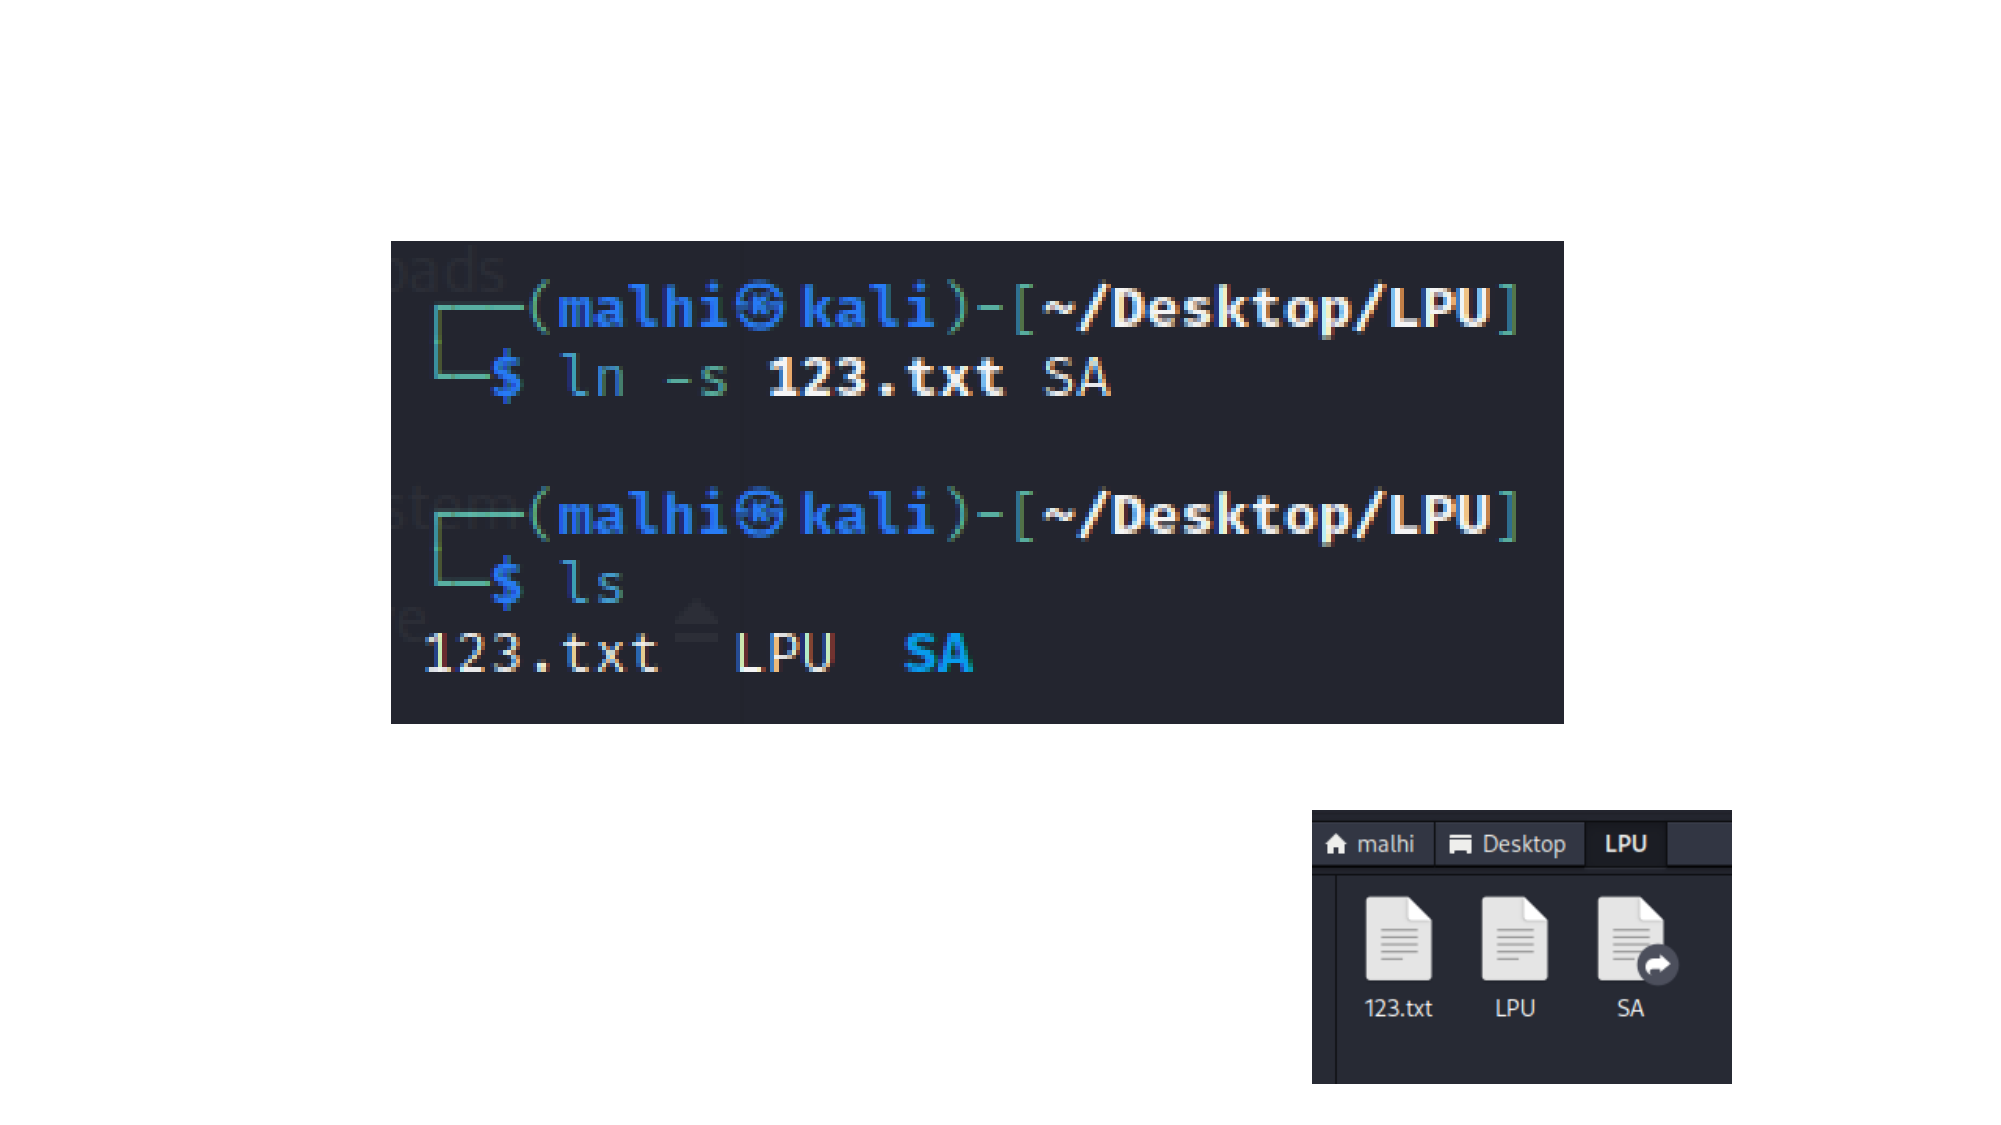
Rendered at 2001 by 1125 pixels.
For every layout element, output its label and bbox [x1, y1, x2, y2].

picture [391, 241, 1564, 724]
picture [1312, 810, 1732, 1084]
